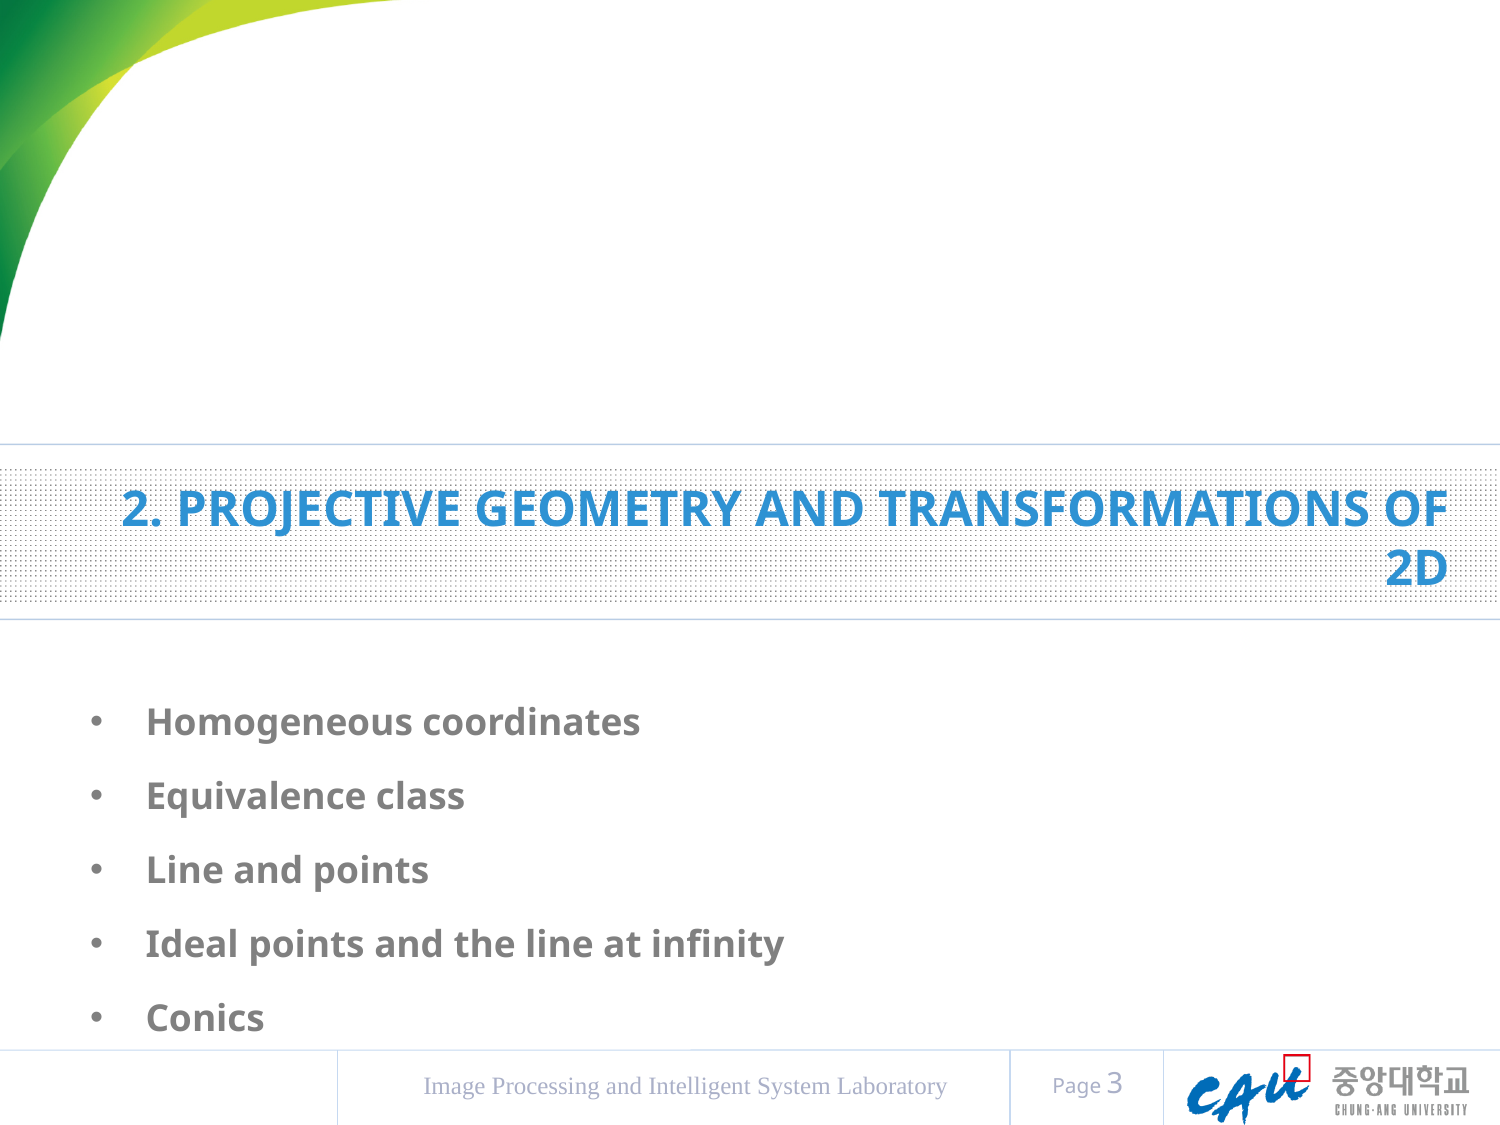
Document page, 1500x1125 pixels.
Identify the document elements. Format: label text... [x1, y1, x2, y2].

list Homogeneous coordinates Equivalence class Line and points Ideal points and the line at infinity Conics [75, 668, 1425, 1050]
picture [1465, 469, 1500, 604]
picture [0, 0, 517, 350]
picture [0, 469, 29, 604]
picture [1187, 1054, 1481, 1125]
title 2. Projective Geometry and Transformations of 2D [29, 469, 1465, 604]
